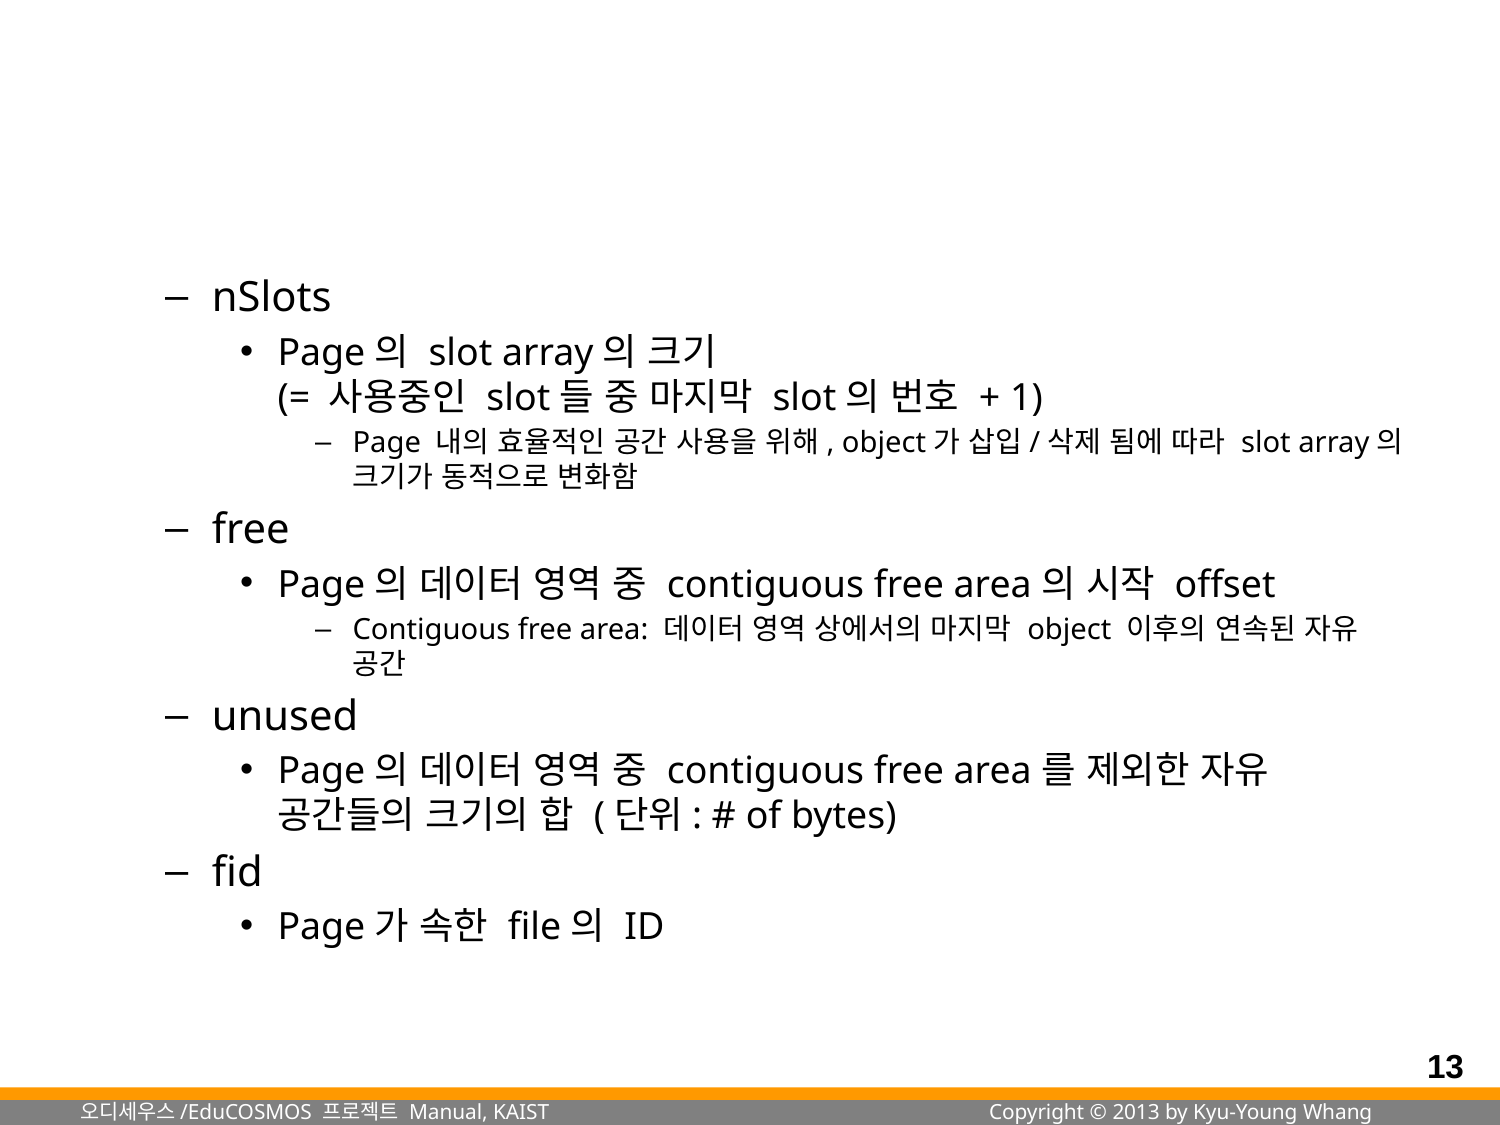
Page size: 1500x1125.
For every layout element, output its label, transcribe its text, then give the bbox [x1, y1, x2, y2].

list nSlots Page의 slot array의 크기 (= 사용중인 slot들 중 마지막 slot의 번호 + 1) Page 내의 효율적인 공간 사용을 위해, object가 삽입/삭제 됨에 따라 slot array의 크기가 동적으로 변화함 free Page의 데이터 영역 중 contiguous free area의 시작 offset Contiguous free area: 데이터 영역 상에서의 마지막 object 이후의 연속된 자유 공간 unused Page의 데이터 영역 중 contiguous free area를 제외한 자유 공간들의 크기의 합 (단위: # of bytes) fid Page가 속한 file의 ID [75, 262, 1425, 1005]
